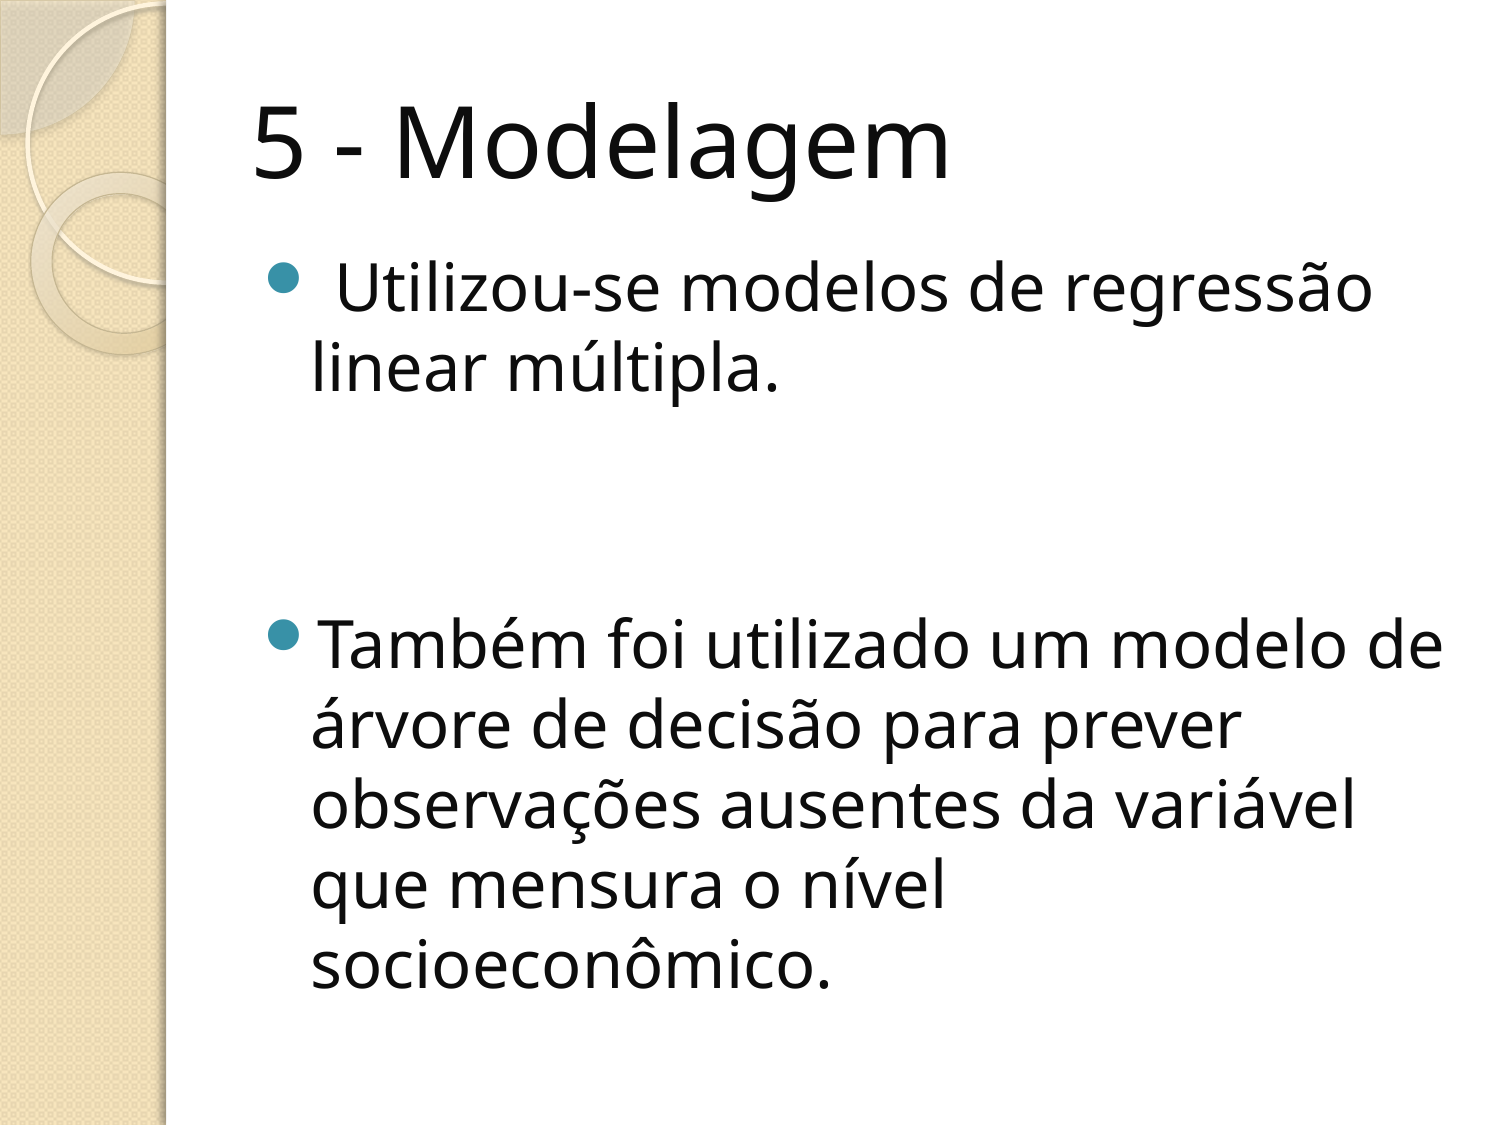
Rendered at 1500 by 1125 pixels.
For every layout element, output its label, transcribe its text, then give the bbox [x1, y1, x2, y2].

title 5 - Modelagem [235, 45, 1466, 233]
list Utilizou-se modelos de regressão linear múltipla. Também foi utilizado um modelo de árvore de decisão para prever observações ausentes da variável que mensura o nível socioeconômico. [235, 237, 1466, 1025]
